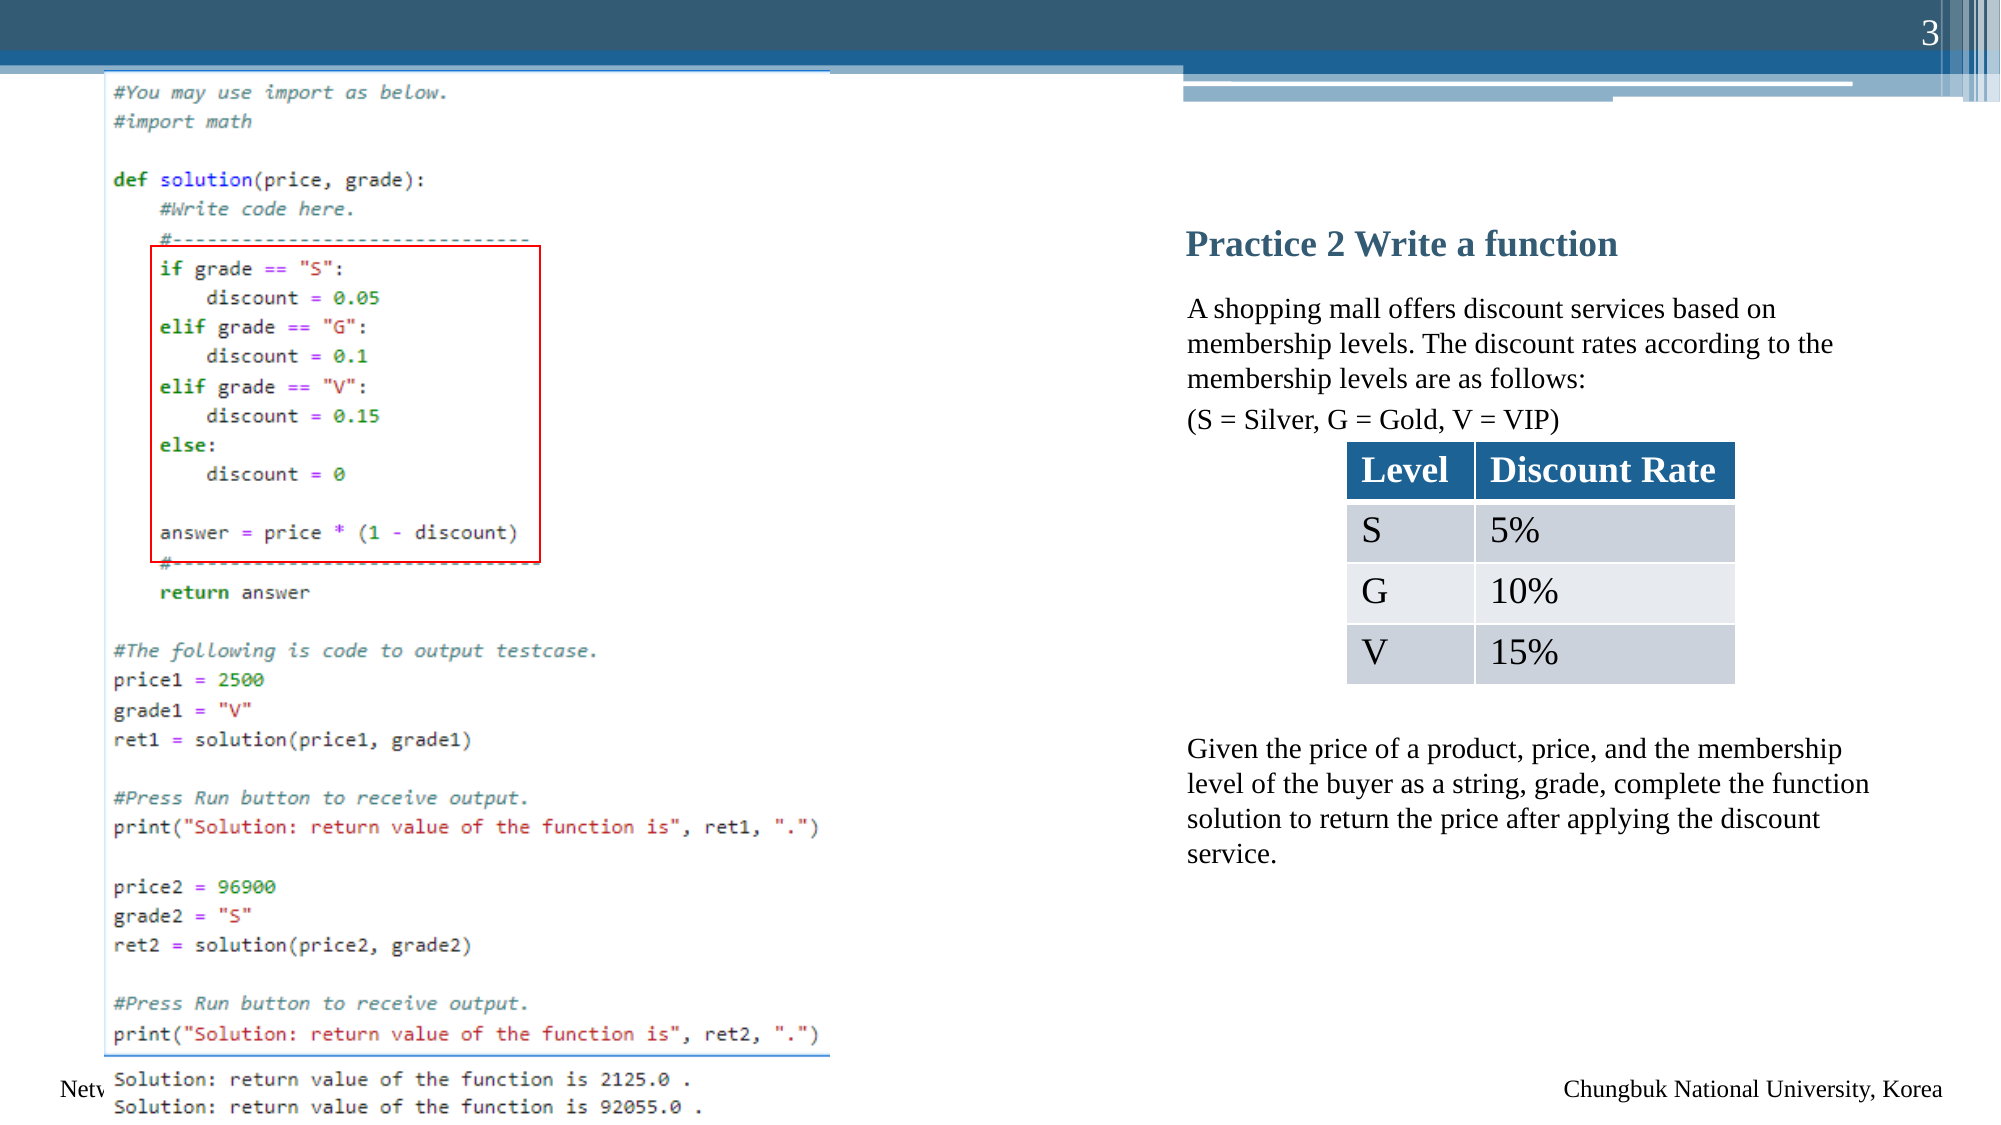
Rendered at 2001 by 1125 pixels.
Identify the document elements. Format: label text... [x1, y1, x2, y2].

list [104, 70, 830, 1125]
table_cell G [1347, 564, 1474, 623]
table_cell 5% [1476, 505, 1735, 562]
table_cell S [1347, 505, 1474, 562]
table_header Discount Rate [1476, 442, 1735, 499]
table_cell 15% [1476, 625, 1735, 684]
table_header Level [1347, 442, 1474, 499]
slide_number 3 [1788, 0, 1955, 61]
list A shopping mall offers discount services based on membership levels. The discount rates according to the membership levels are as follows: (S = Silver, G = Gold, V = VIP) Given the price of a product, price, and the membership level of the buyer as a string, grade, complete the function solution to return the price after applying the discount service. [1170, 281, 1911, 1088]
title Practice 2 Write a function [1170, 127, 1911, 272]
table_cell V [1347, 625, 1474, 684]
table_cell 10% [1476, 564, 1735, 623]
